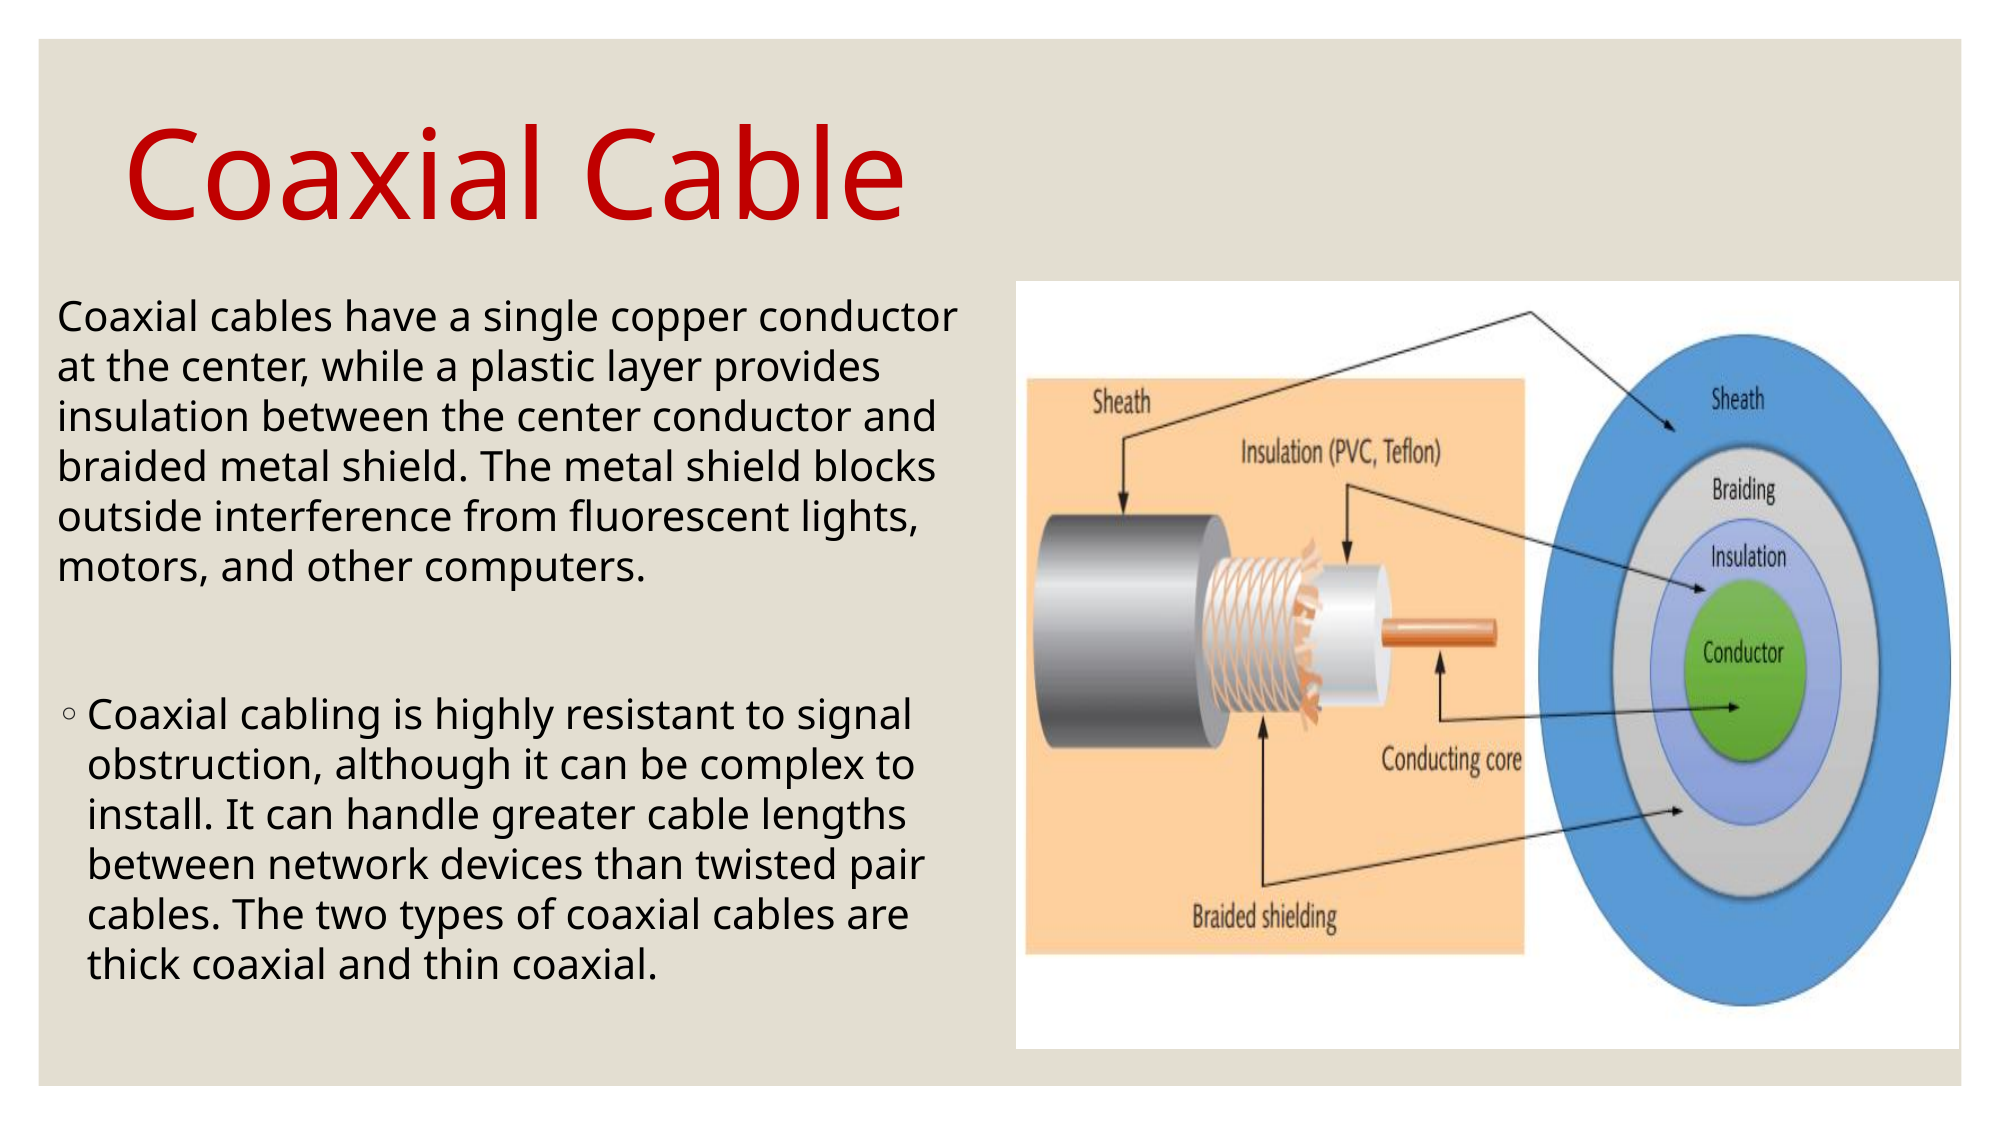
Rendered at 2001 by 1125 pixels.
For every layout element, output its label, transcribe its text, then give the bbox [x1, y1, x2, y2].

list Coaxial cables have a single copper conductor at the center, while a plastic layer provides insulation between the center conductor and braided metal shield. The metal shield blocks outside interference from fluorescent lights, motors, and other computers. Coaxial cabling is highly resistant to signal obstruction, although it can be complex to install. It can handle greater cable lengths between network devices than twisted pair cables. The two types of coaxial cables are thick coaxial and thin coaxial. [41, 282, 1000, 1045]
title Coaxial Cable [107, 76, 1716, 283]
picture [1016, 281, 1959, 1049]
